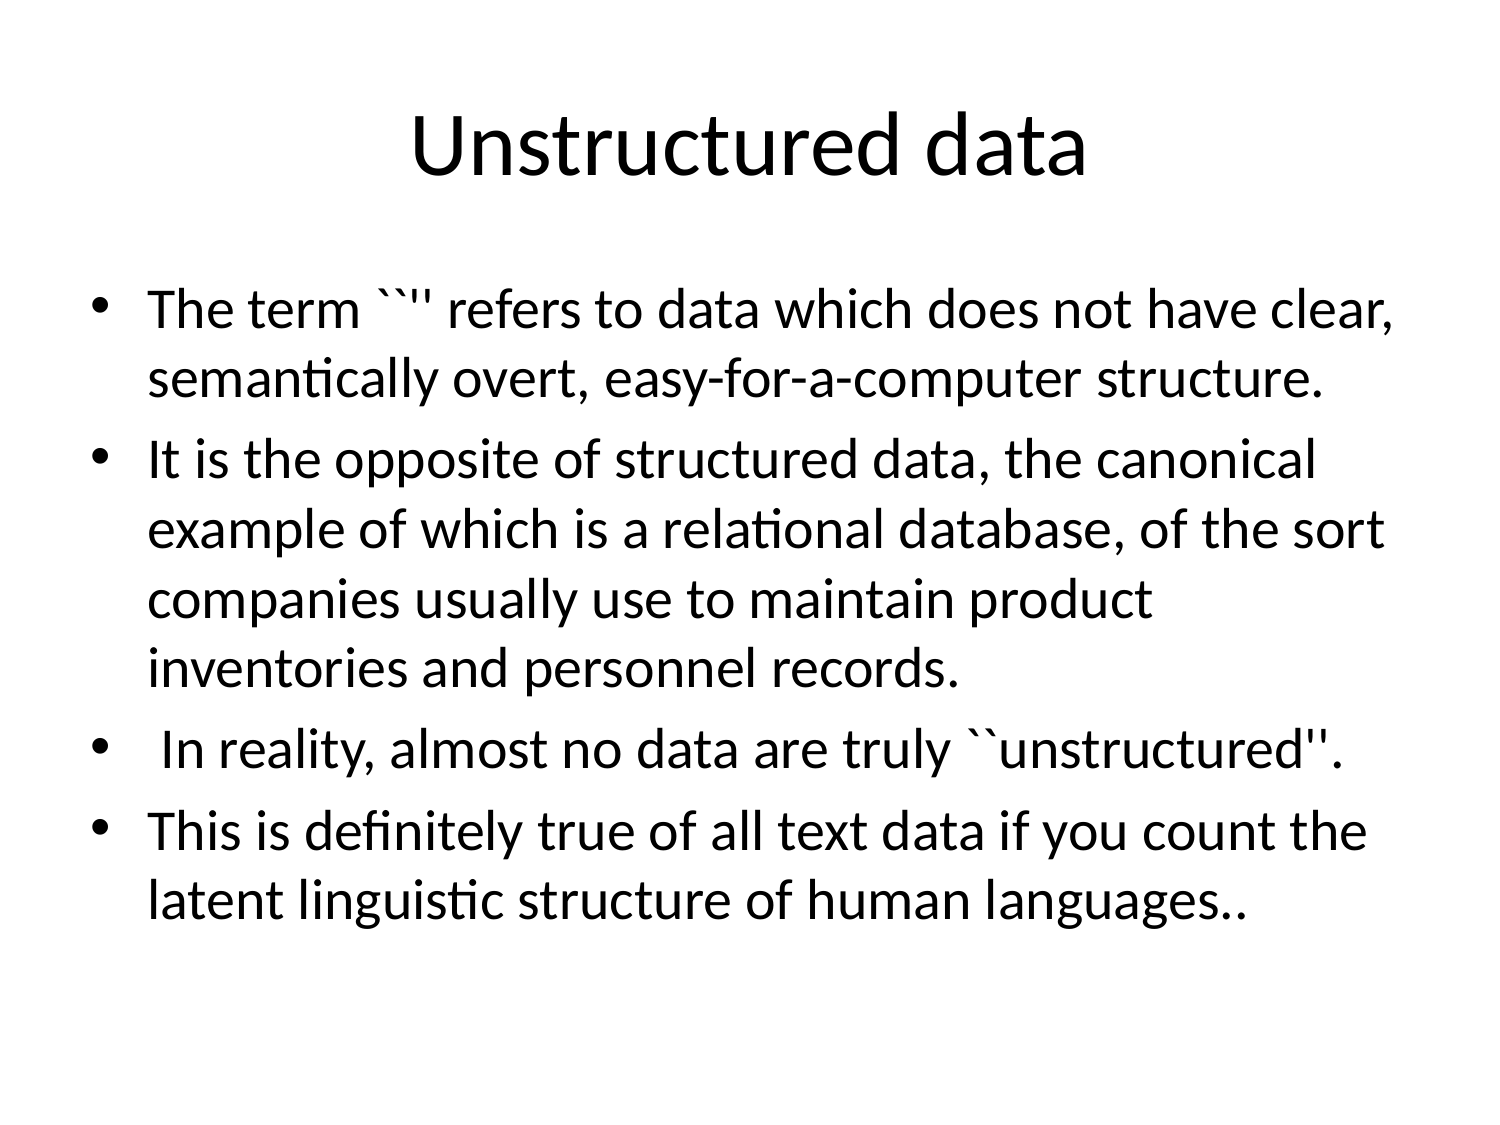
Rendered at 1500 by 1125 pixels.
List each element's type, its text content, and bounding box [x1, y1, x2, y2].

list The term ``'' refers to data which does not have clear, semantically overt, easy-for-a-computer structure. It is the opposite of structured data, the canonical example of which is a relational database, of the sort companies usually use to maintain product inventories and personnel records. In reality, almost no data are truly ``unstructured''. This is definitely true of all text data if you count the latent linguistic structure of human languages.. [75, 262, 1425, 1005]
title Unstructured data [75, 45, 1425, 233]
